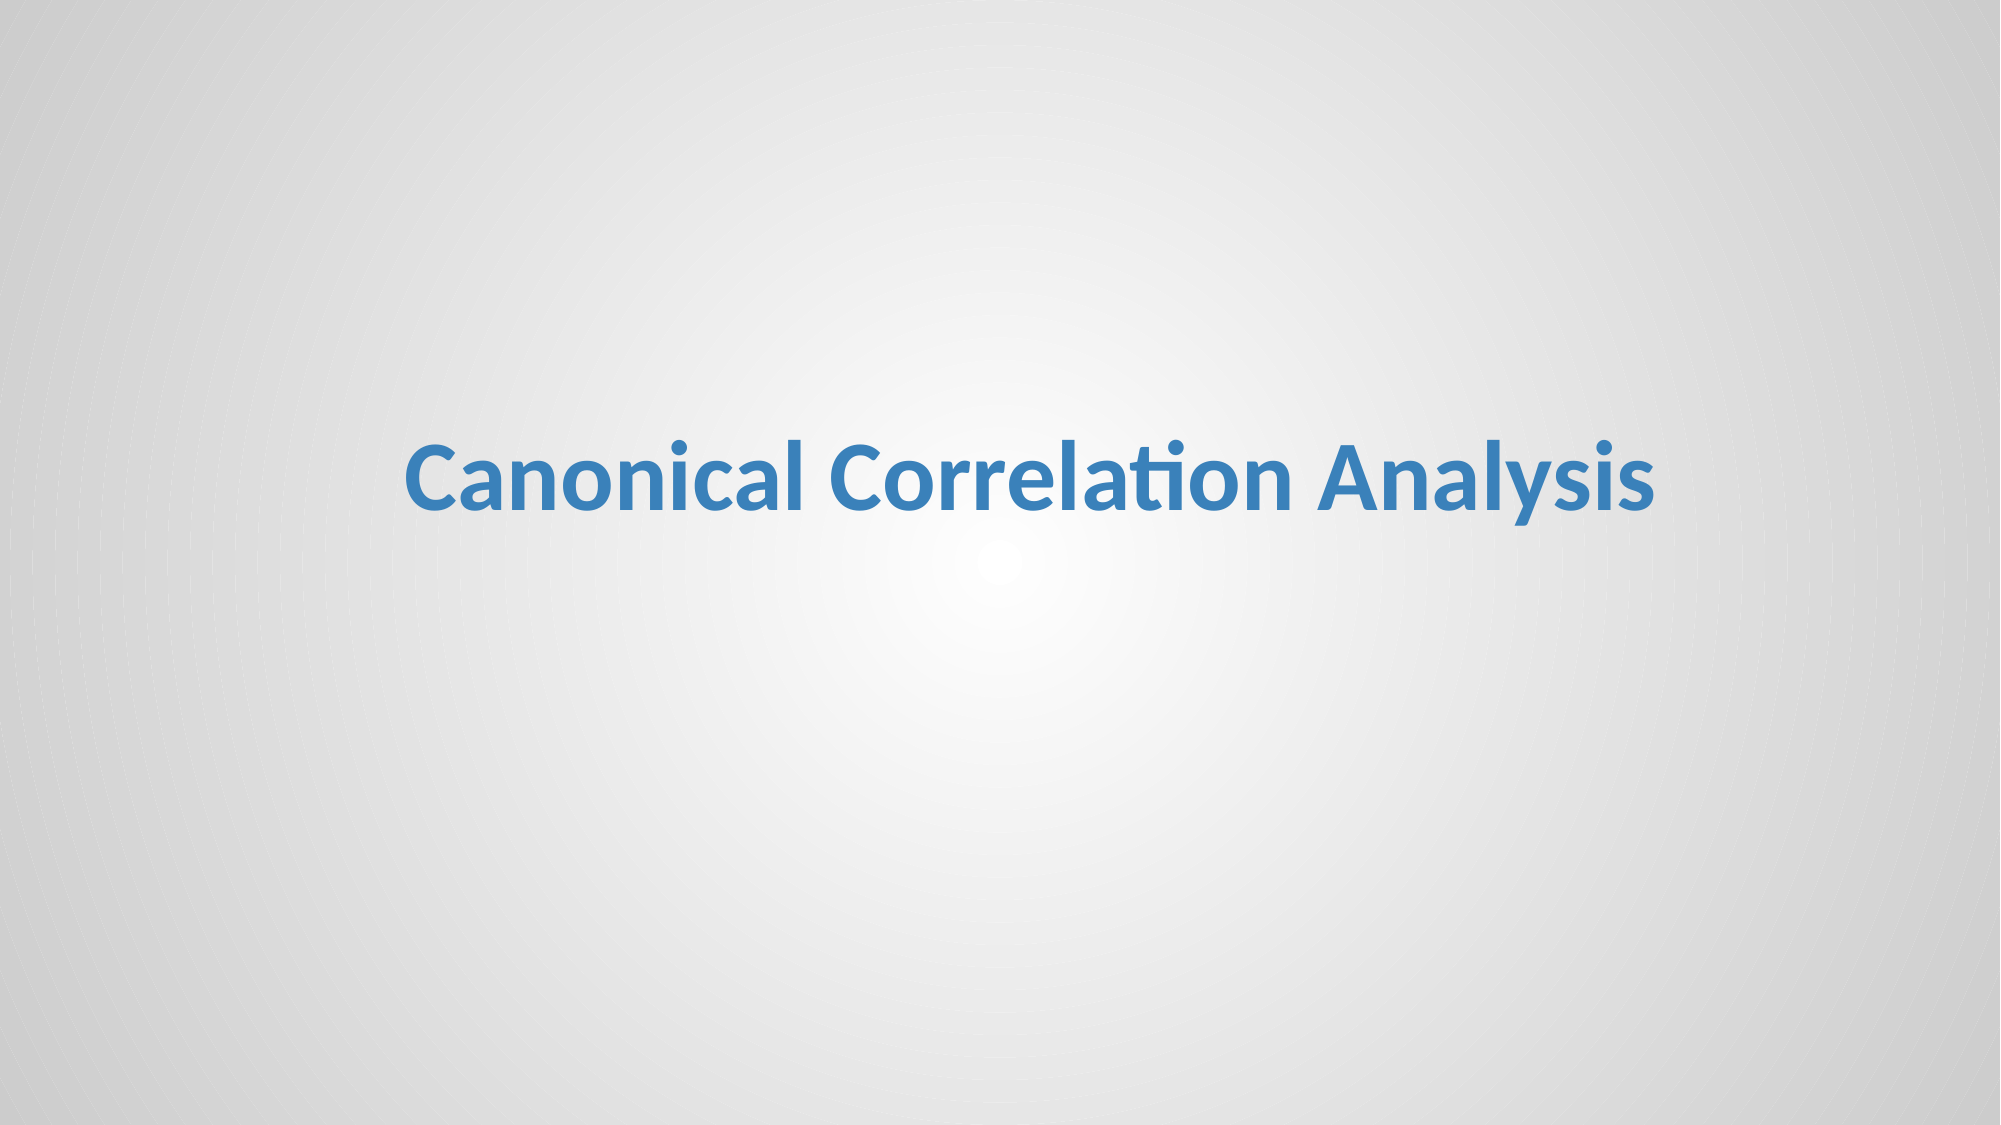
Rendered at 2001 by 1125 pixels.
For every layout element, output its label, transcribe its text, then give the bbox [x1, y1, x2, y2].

title Canonical Correlation Analysis [219, 363, 1844, 551]
